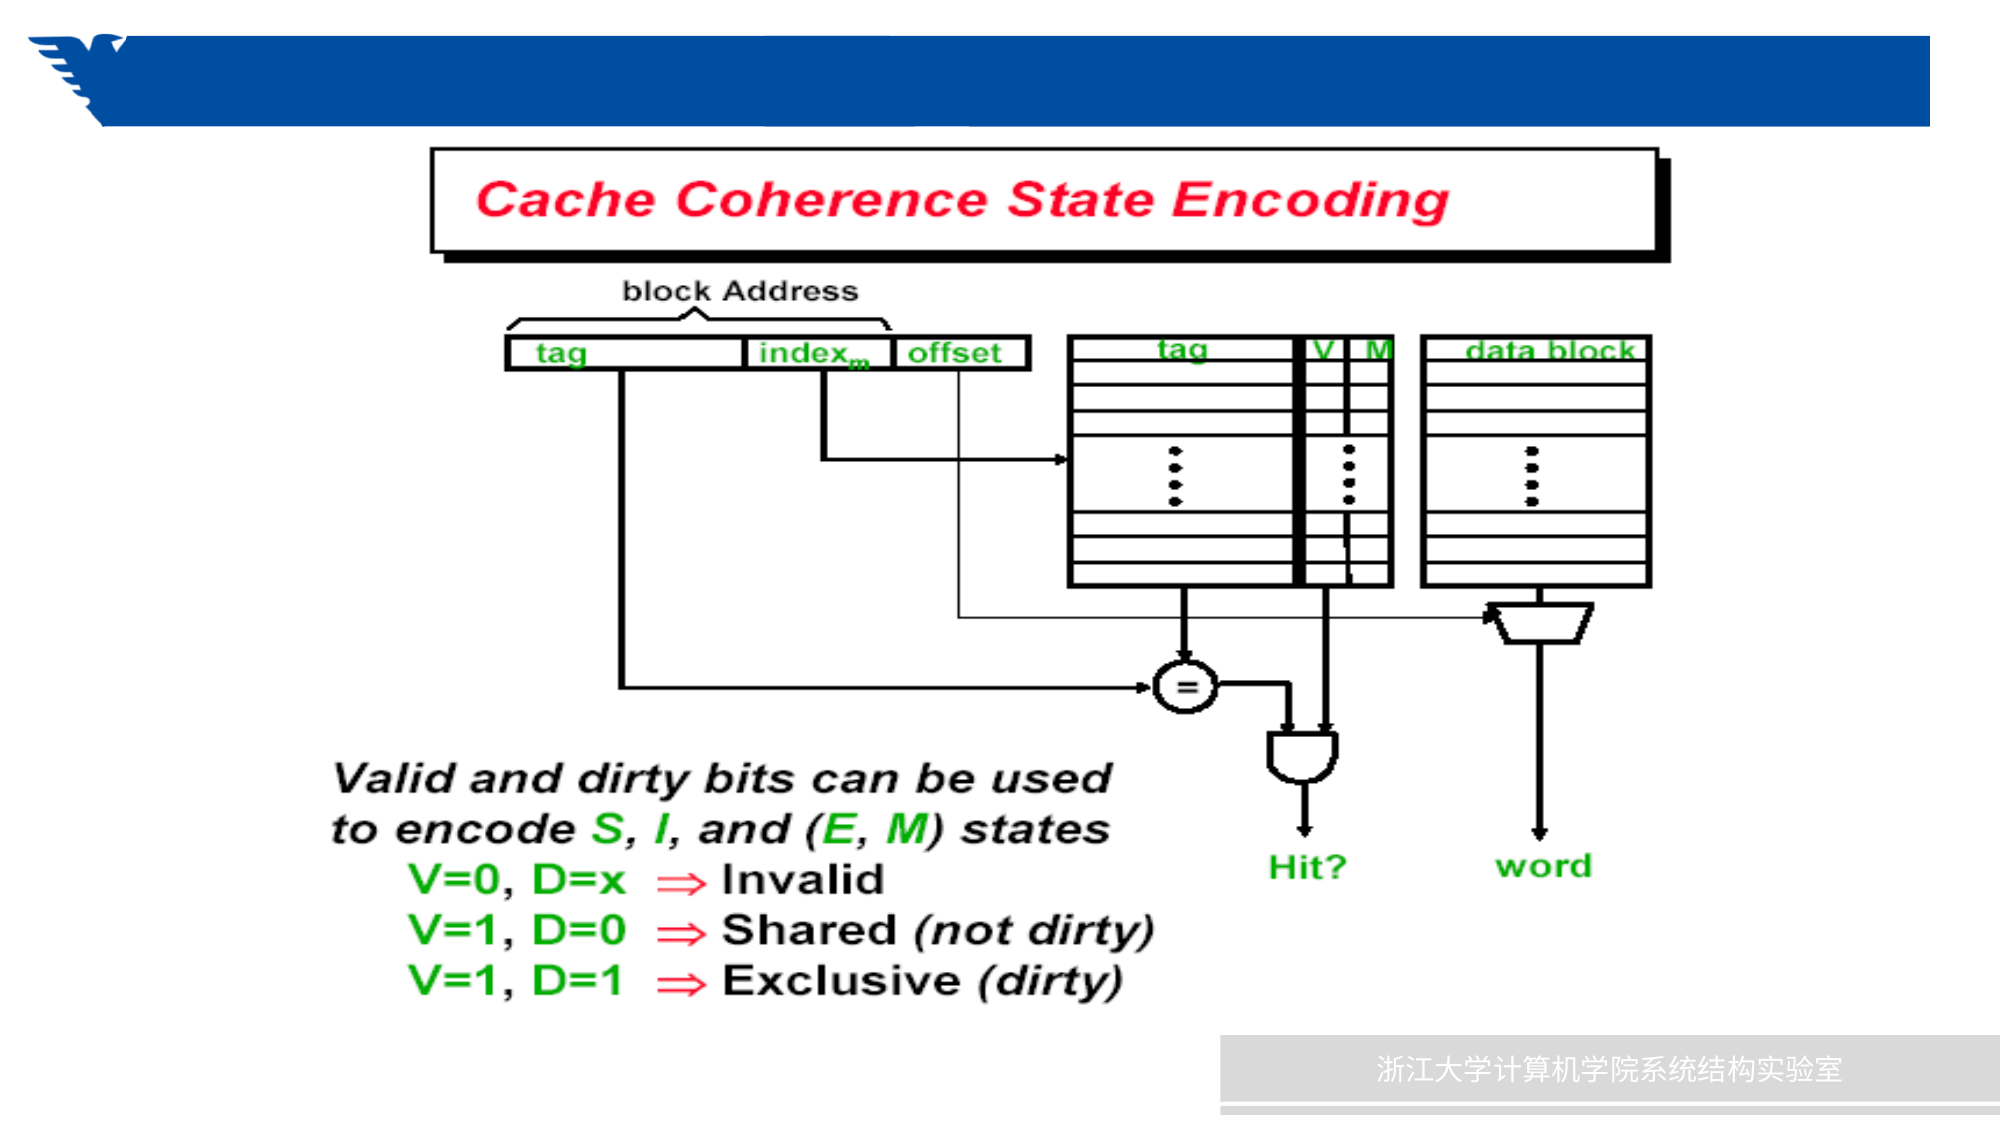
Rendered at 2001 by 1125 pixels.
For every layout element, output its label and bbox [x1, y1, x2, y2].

list [318, 140, 1682, 1014]
picture [7, 19, 197, 127]
